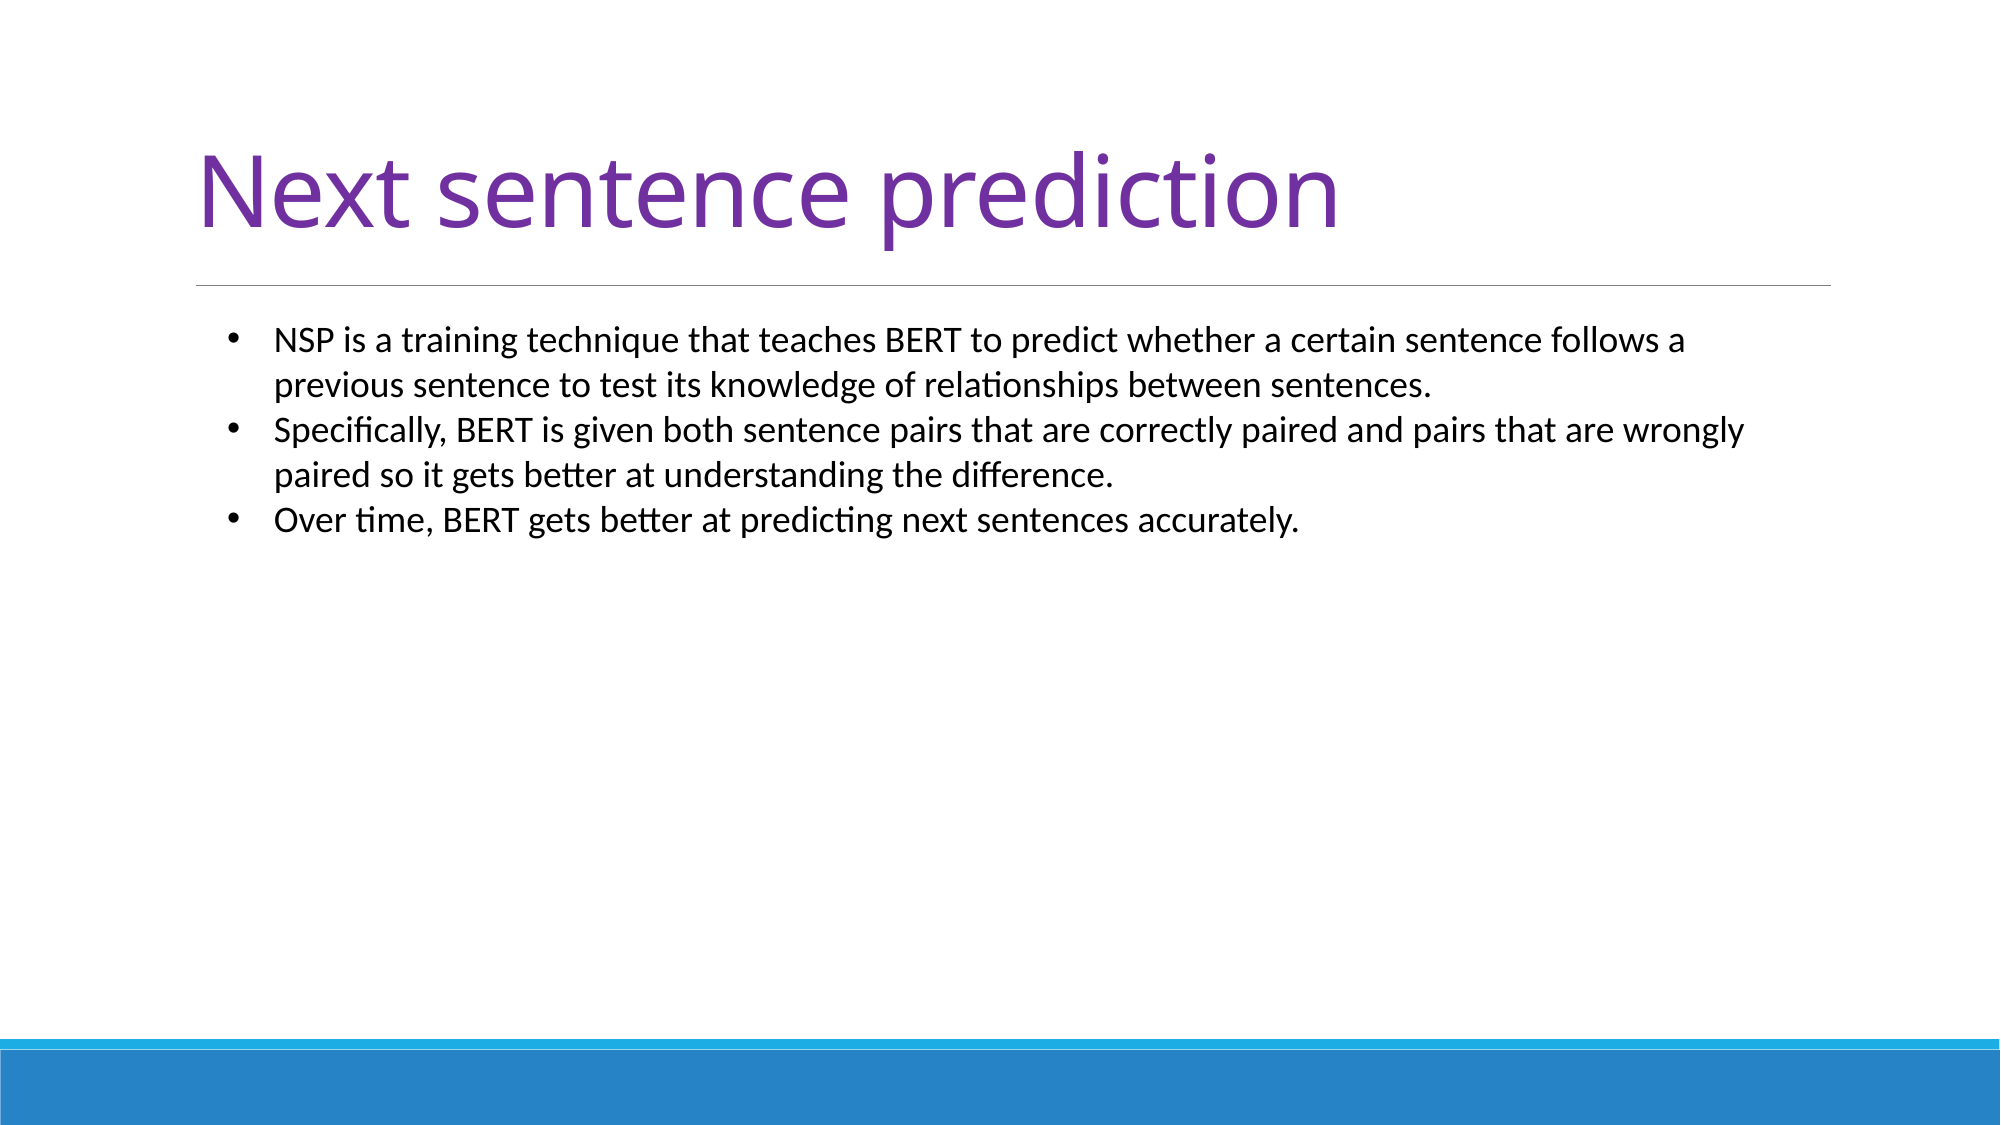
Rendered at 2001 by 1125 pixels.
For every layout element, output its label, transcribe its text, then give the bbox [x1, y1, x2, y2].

title Next sentence prediction [180, 47, 1830, 255]
text_box NSP is a training technique that teaches BERT to predict whether a certain sentence follows a previous sentence to test its knowledge of relationships between sentences. Specifically, BERT is given both sentence pairs that are correctly paired and pairs that are wrongly paired so it gets better at understanding the difference. Over time, BERT gets better at predicting next sentences accurately. [212, 307, 1812, 548]
